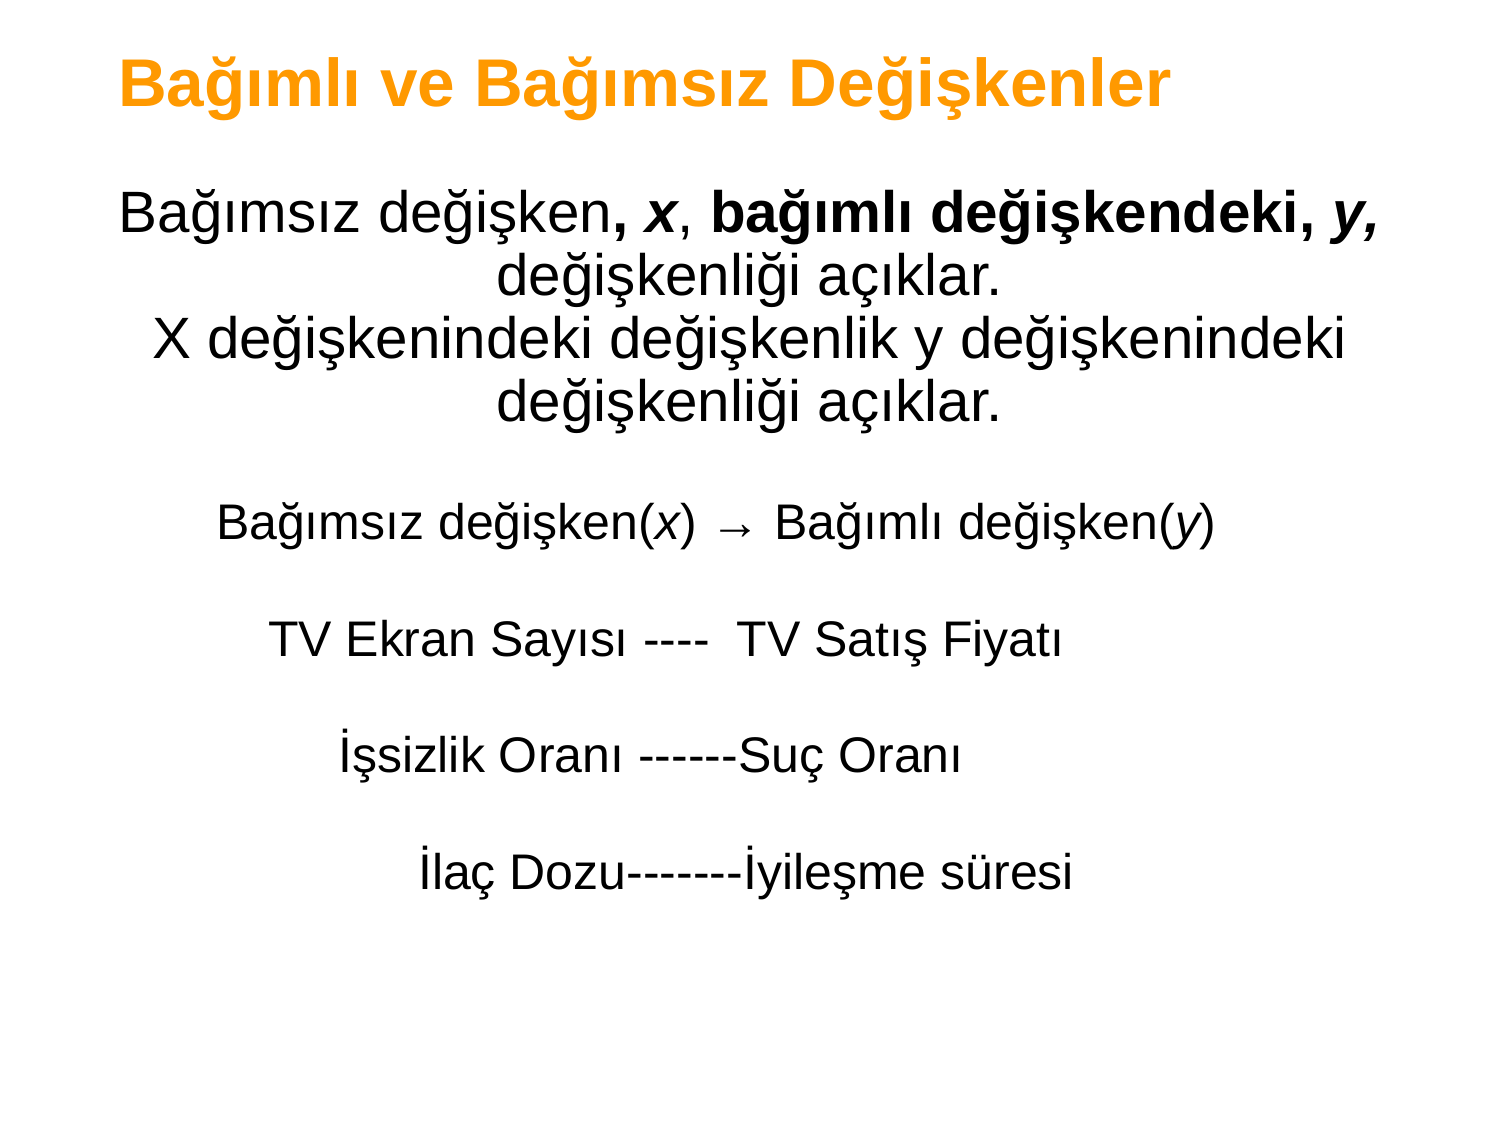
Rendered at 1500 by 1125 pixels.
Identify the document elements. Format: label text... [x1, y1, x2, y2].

list Bağımsız değişken, x, bağımlı değişkendeki, y, değişkenliği açıklar. X değişkenindeki değişkenlik y değişkenindeki değişkenliği açıklar. Bağımsız değişken(x) → Bağımlı değişken(y) TV Ekran Sayısı ---- TV Satış Fiyatı İşsizlik Oranı ------Suç Oranı İlaç Dozu-------İyileşme süresi [103, 174, 1397, 964]
title Bağımlı ve Bağımsız Değişkenler [103, 12, 1397, 163]
